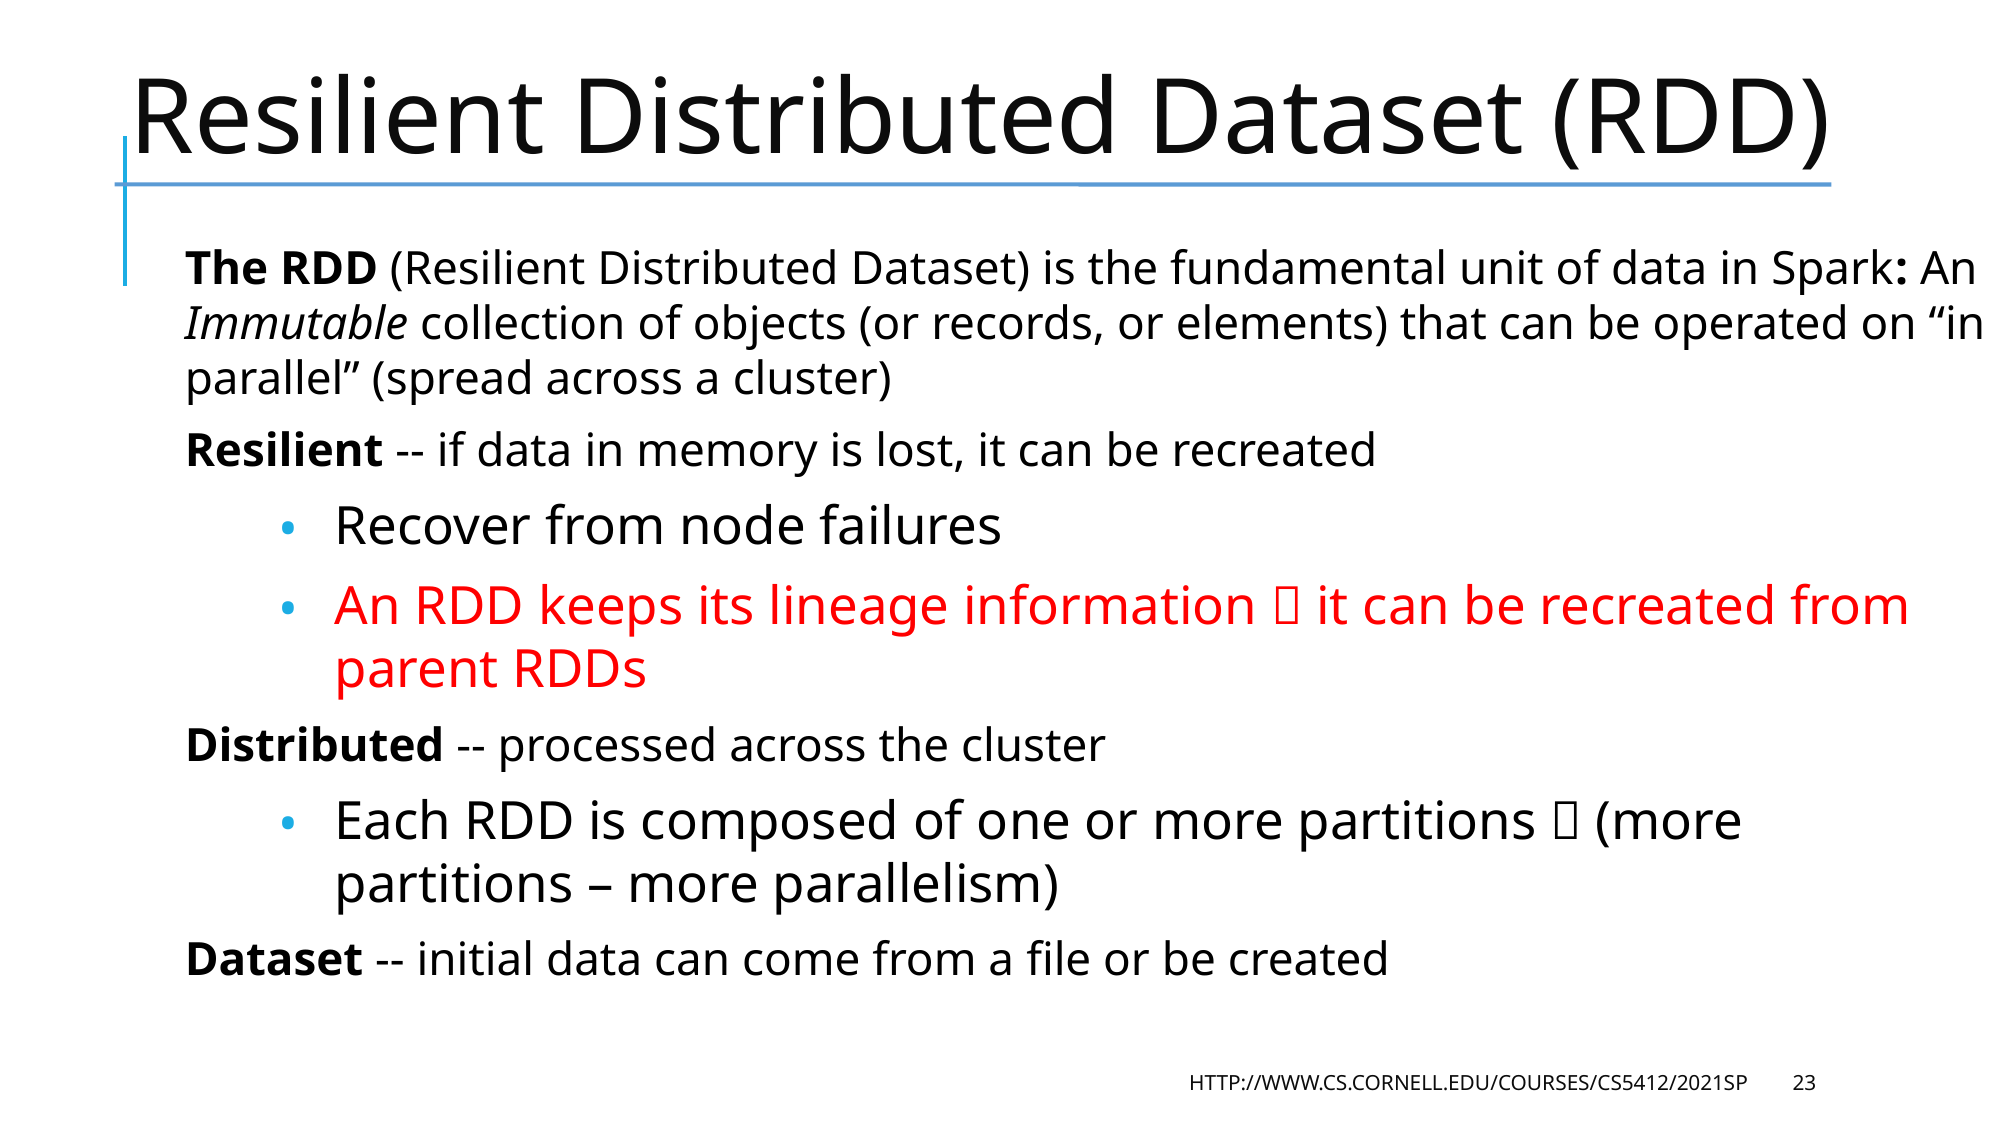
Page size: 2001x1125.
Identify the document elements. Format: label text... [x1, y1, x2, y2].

footer HTTP://WWW.CS.CORNELL.EDU/COURSES/CS5412/2021SP [794, 1061, 1763, 1107]
list The RDD (Resilient Distributed Dataset) is the fundamental unit of data in Spark: An Immutable collection of objects (or records, or elements) that can be operated on “in parallel” (spread across a cluster) Resilient -- if data in memory is lost, it can be recreated Recover from node failures An RDD keeps its lineage information  it can be recreated from parent RDDs Distributed -- processed across the cluster Each RDD is composed of one or more partitions  (more partitions – more parallelism) Dataset -- initial data can come from a file or be created [177, 231, 2000, 1084]
title Resilient Distributed Dataset (RDD) [114, 49, 1885, 197]
slide_number 23 [1777, 1084, 1938, 1107]
